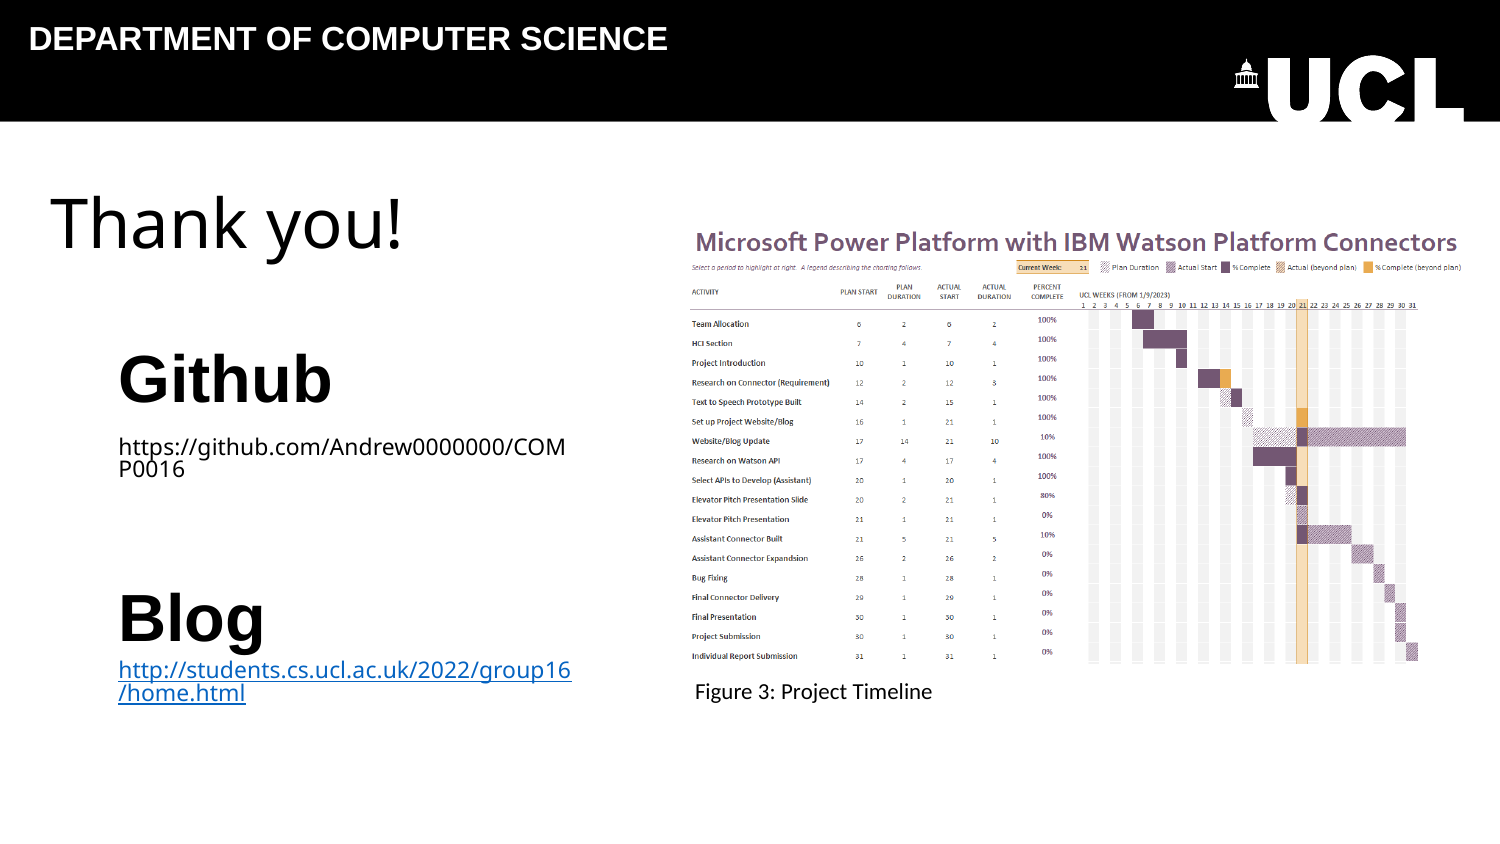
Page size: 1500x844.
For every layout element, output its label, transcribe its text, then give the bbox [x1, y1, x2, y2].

text_box Figure 3: Project Timeline [680, 669, 1370, 712]
list DEPARTMENT OF COMPUTER SCIENCE [28, 25, 929, 74]
picture [680, 222, 1465, 664]
title Thank you! [35, 181, 538, 278]
picture [1234, 58, 1259, 88]
list Github https://github.com/Andrew0000000/COMP0016 Blog http://students.cs.ucl.ac.uk/2022/group16/home.html [103, 294, 595, 778]
